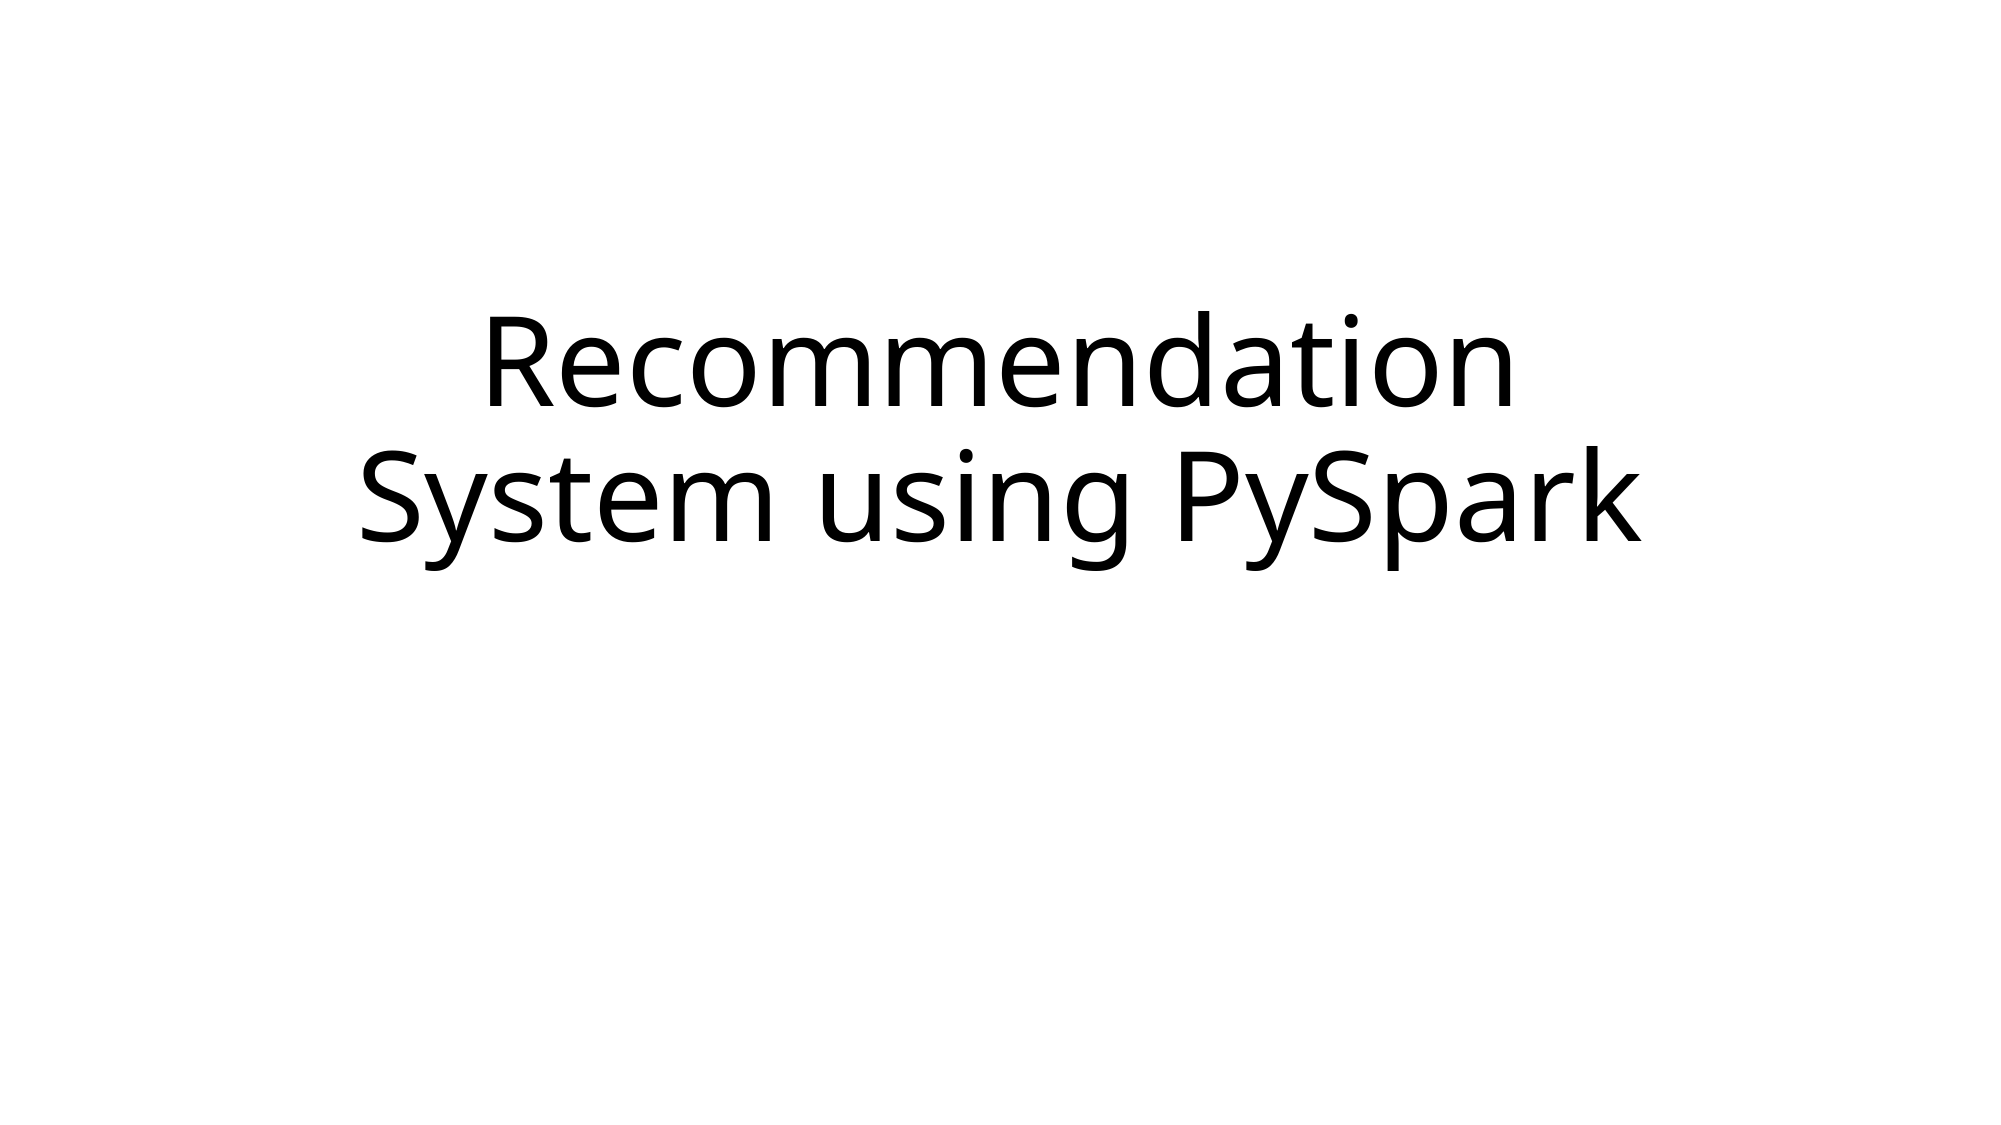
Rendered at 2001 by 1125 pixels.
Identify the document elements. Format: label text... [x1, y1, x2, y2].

title Recommendation System using PySpark [249, 184, 1750, 576]
